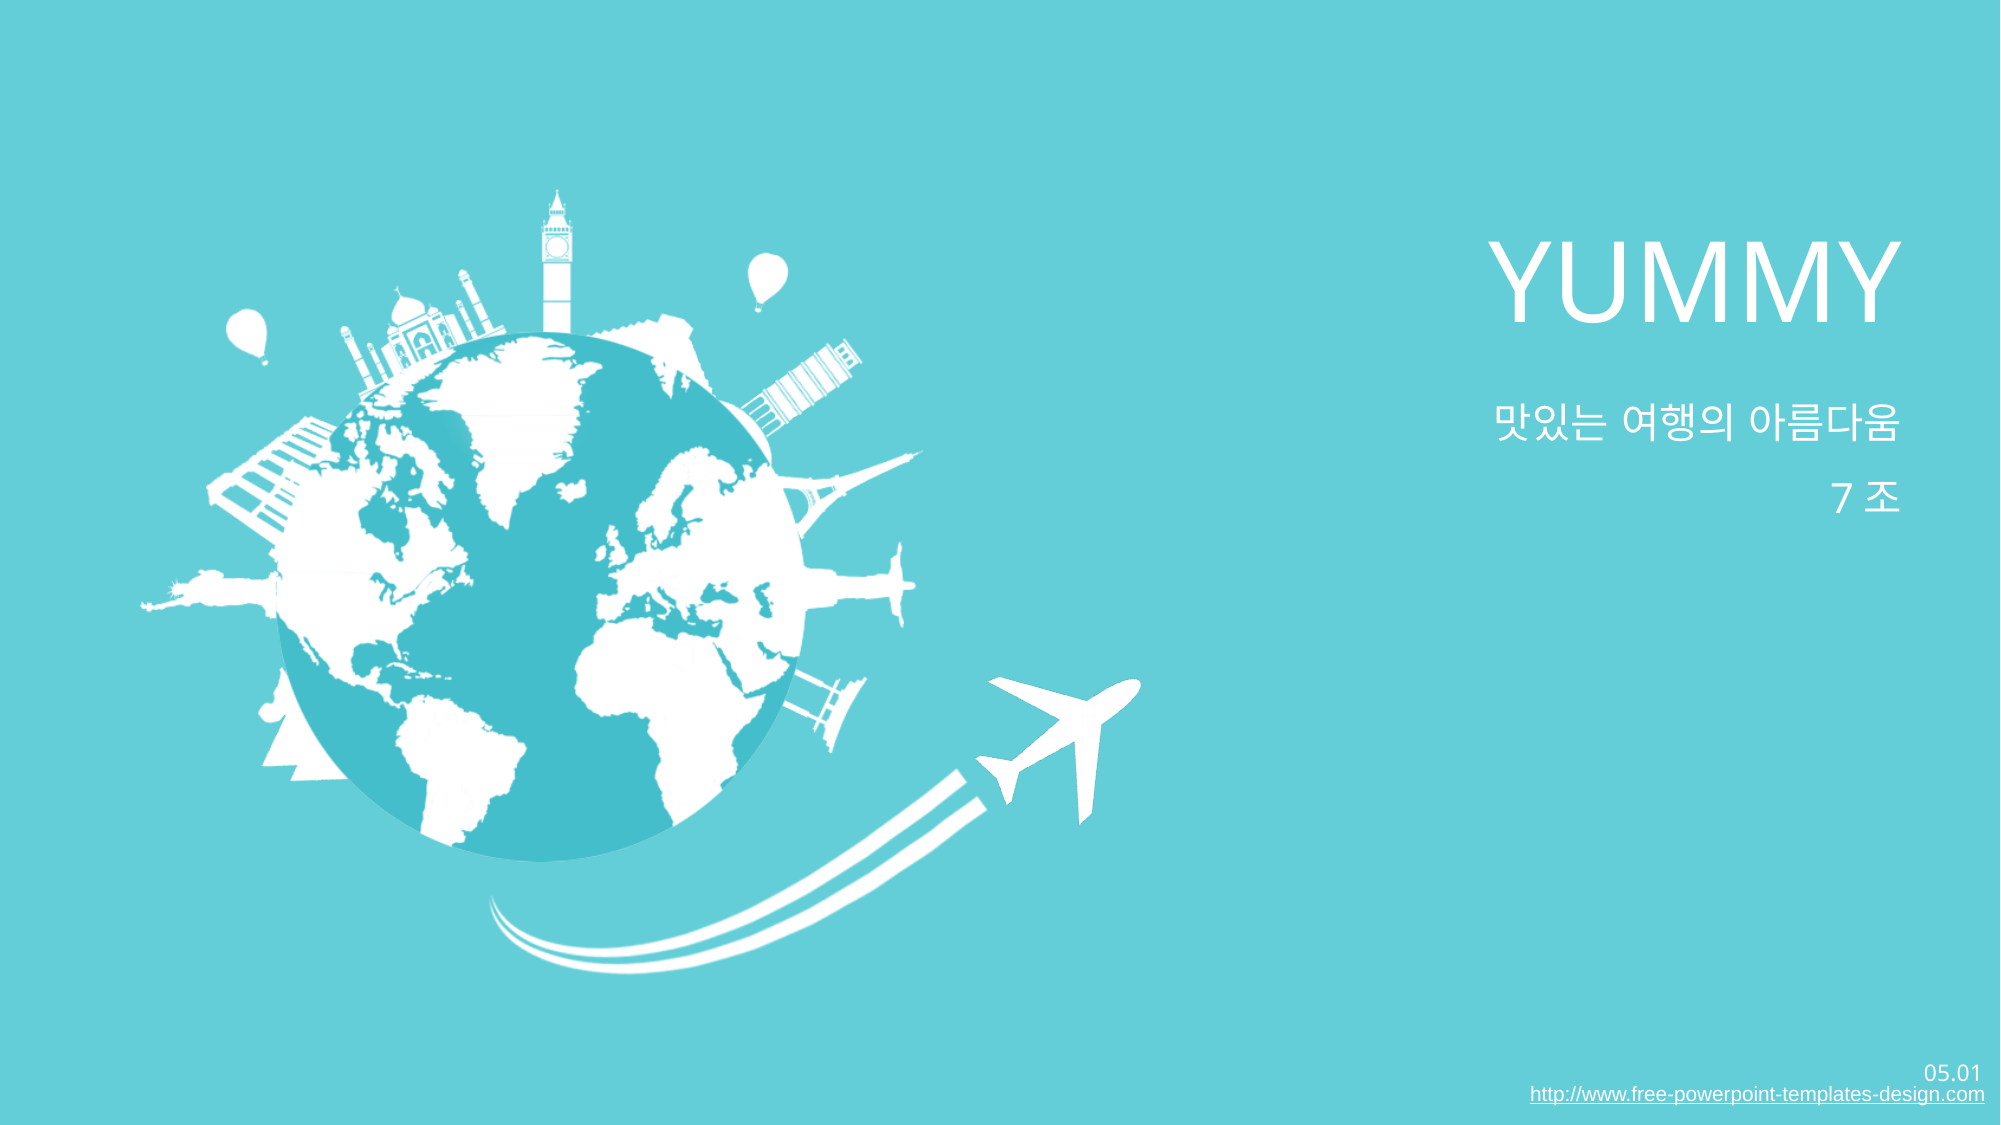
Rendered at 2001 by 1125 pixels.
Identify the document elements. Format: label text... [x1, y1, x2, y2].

text_box http://www.free-powerpoint-templates-design.com [82, 1073, 2000, 1114]
picture [140, 189, 1187, 976]
title YUMMY [1045, 177, 1918, 395]
text_box 05.01 [1909, 1051, 1999, 1094]
list 맛있는 여행의 아름다움 7조 [1045, 395, 1918, 500]
